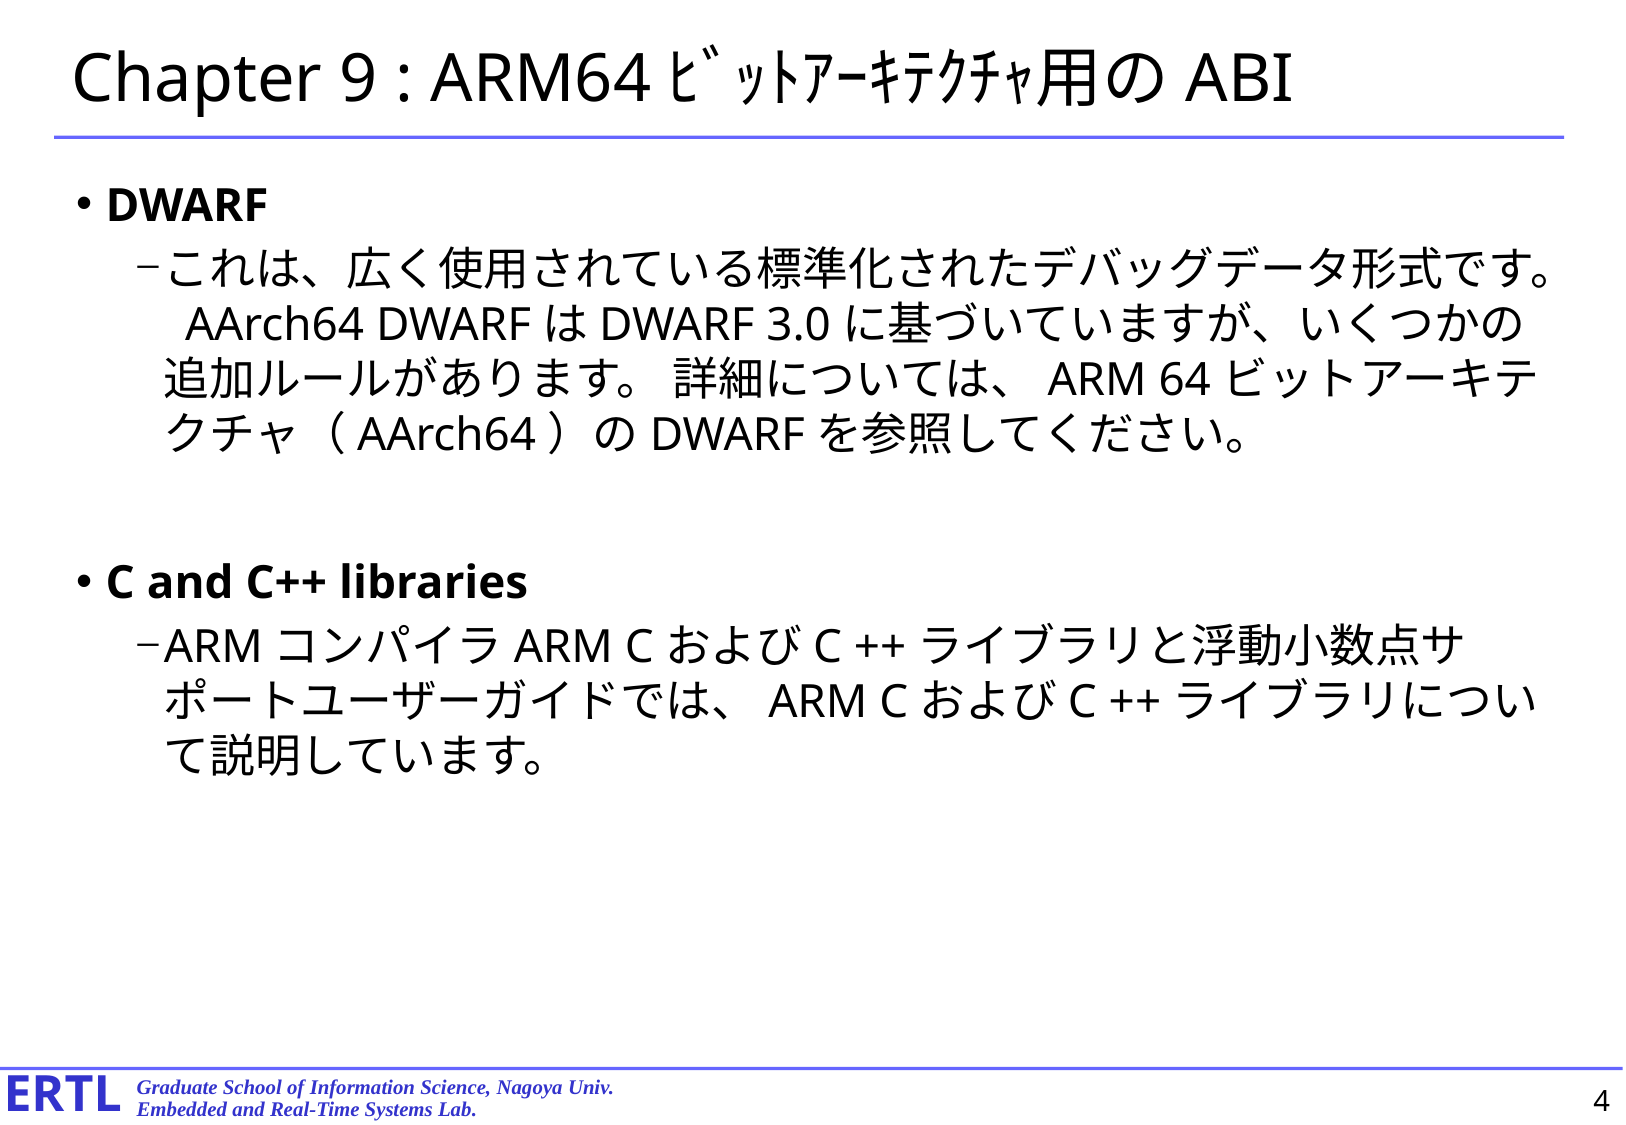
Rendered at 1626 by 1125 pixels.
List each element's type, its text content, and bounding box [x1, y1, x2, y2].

title Chapter 9 : ARM64ﾋﾞｯﾄｱｰｷﾃｸﾁｬ用のABI [56, 37, 1504, 113]
list DWARF これは、広く使用されている標準化されたデバッグデータ形式です。 AArch64 DWARFはDWARF 3.0に基づいていますが、いくつかの追加ルールがあります。 詳細については、ARM 64ビットアーキテクチャ（AArch64）のDWARFを参照してください。 C and C++ libraries ARMコンパイラARM CおよびC ++ライブラリと浮動小数点サポートユーザーガイドでは、ARM CおよびC ++ライブラリについて説明しています。 [60, 167, 1560, 1039]
slide_number 4 [1286, 1074, 1625, 1125]
